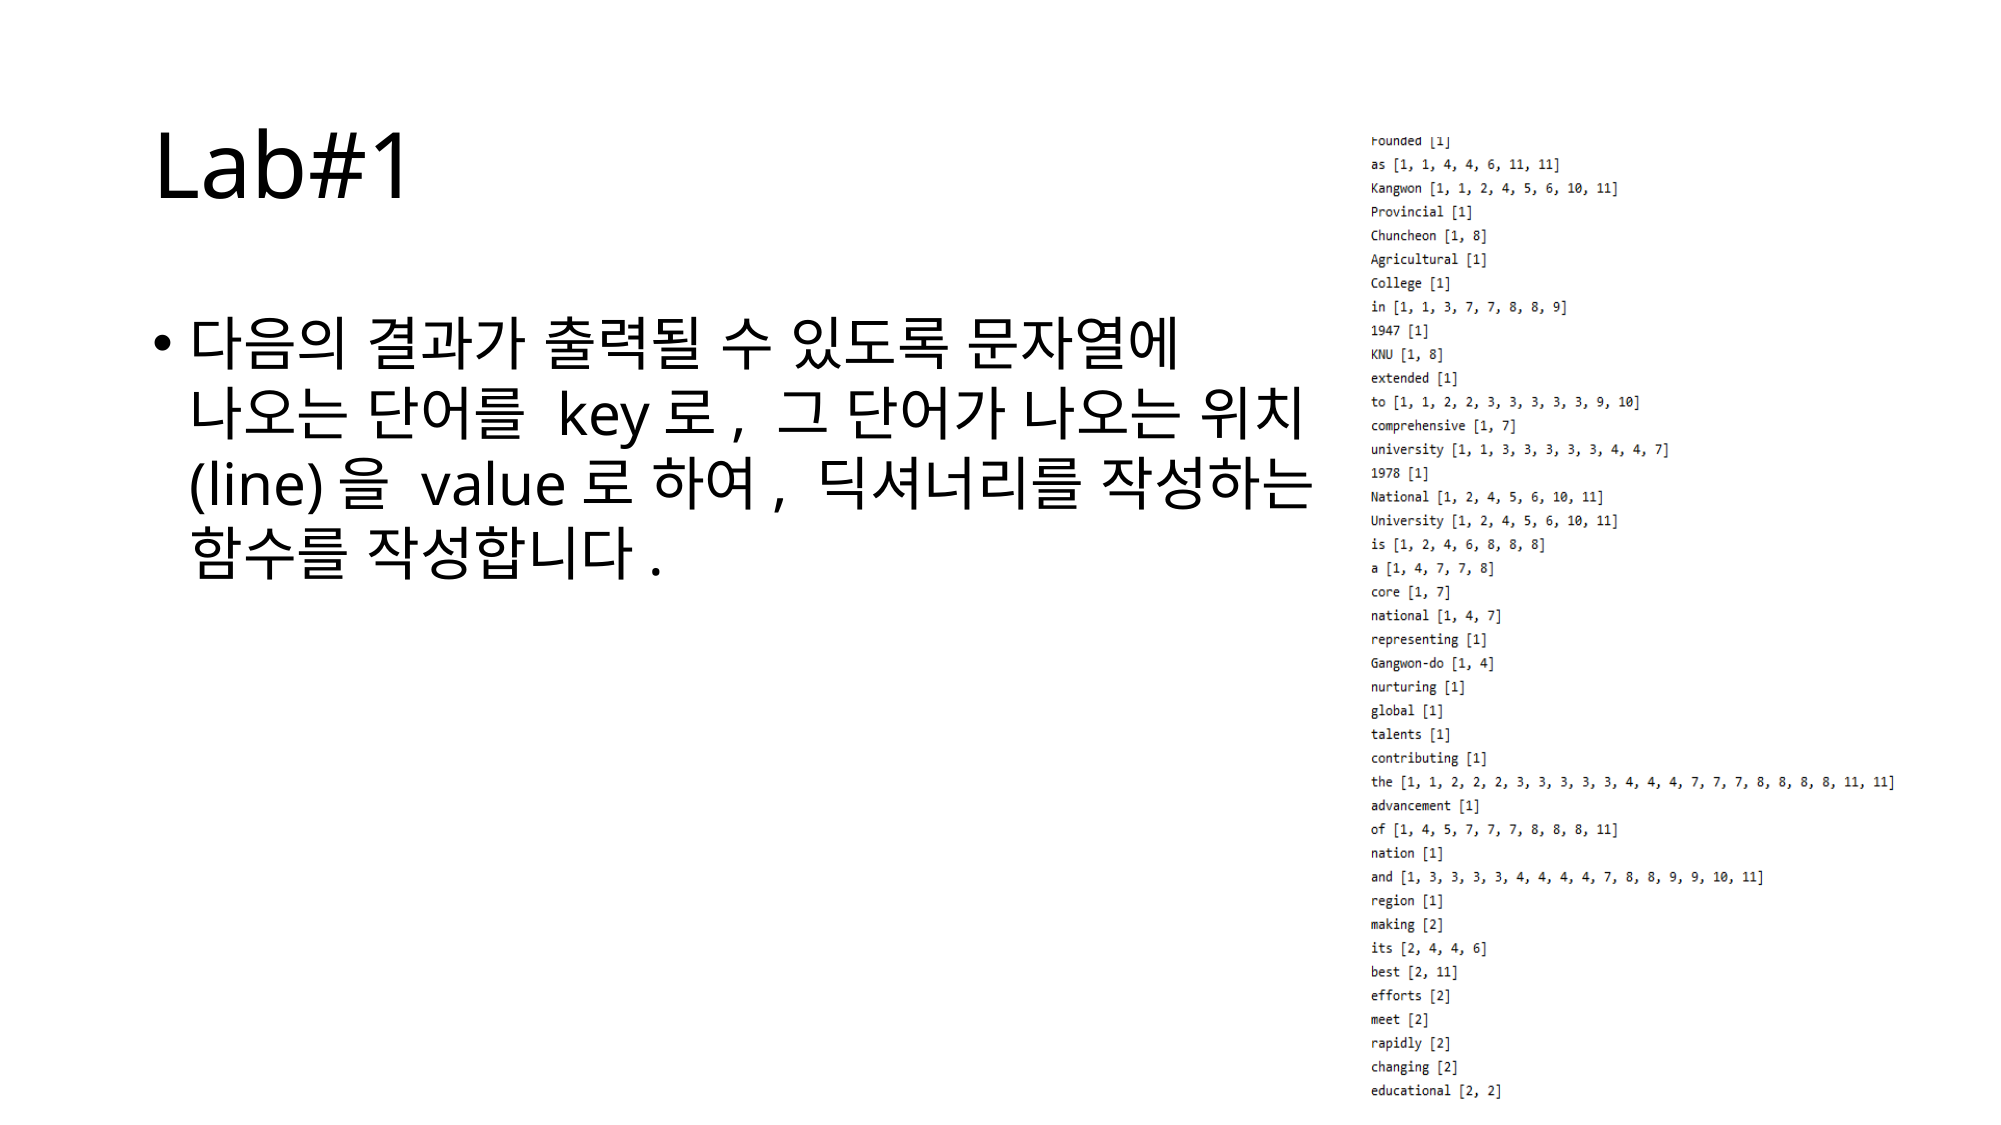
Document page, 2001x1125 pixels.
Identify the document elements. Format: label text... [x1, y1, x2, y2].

title Lab#1 [137, 59, 1863, 278]
list 다음의 결과가 출력될 수 있도록 문자열에 나오는 단어를 key로, 그 단어가 나오는 위치(line)을 value로 하여, 딕셔너리를 작성하는 함수를 작성합니다. [137, 299, 1338, 1080]
picture [1371, 137, 1917, 1106]
